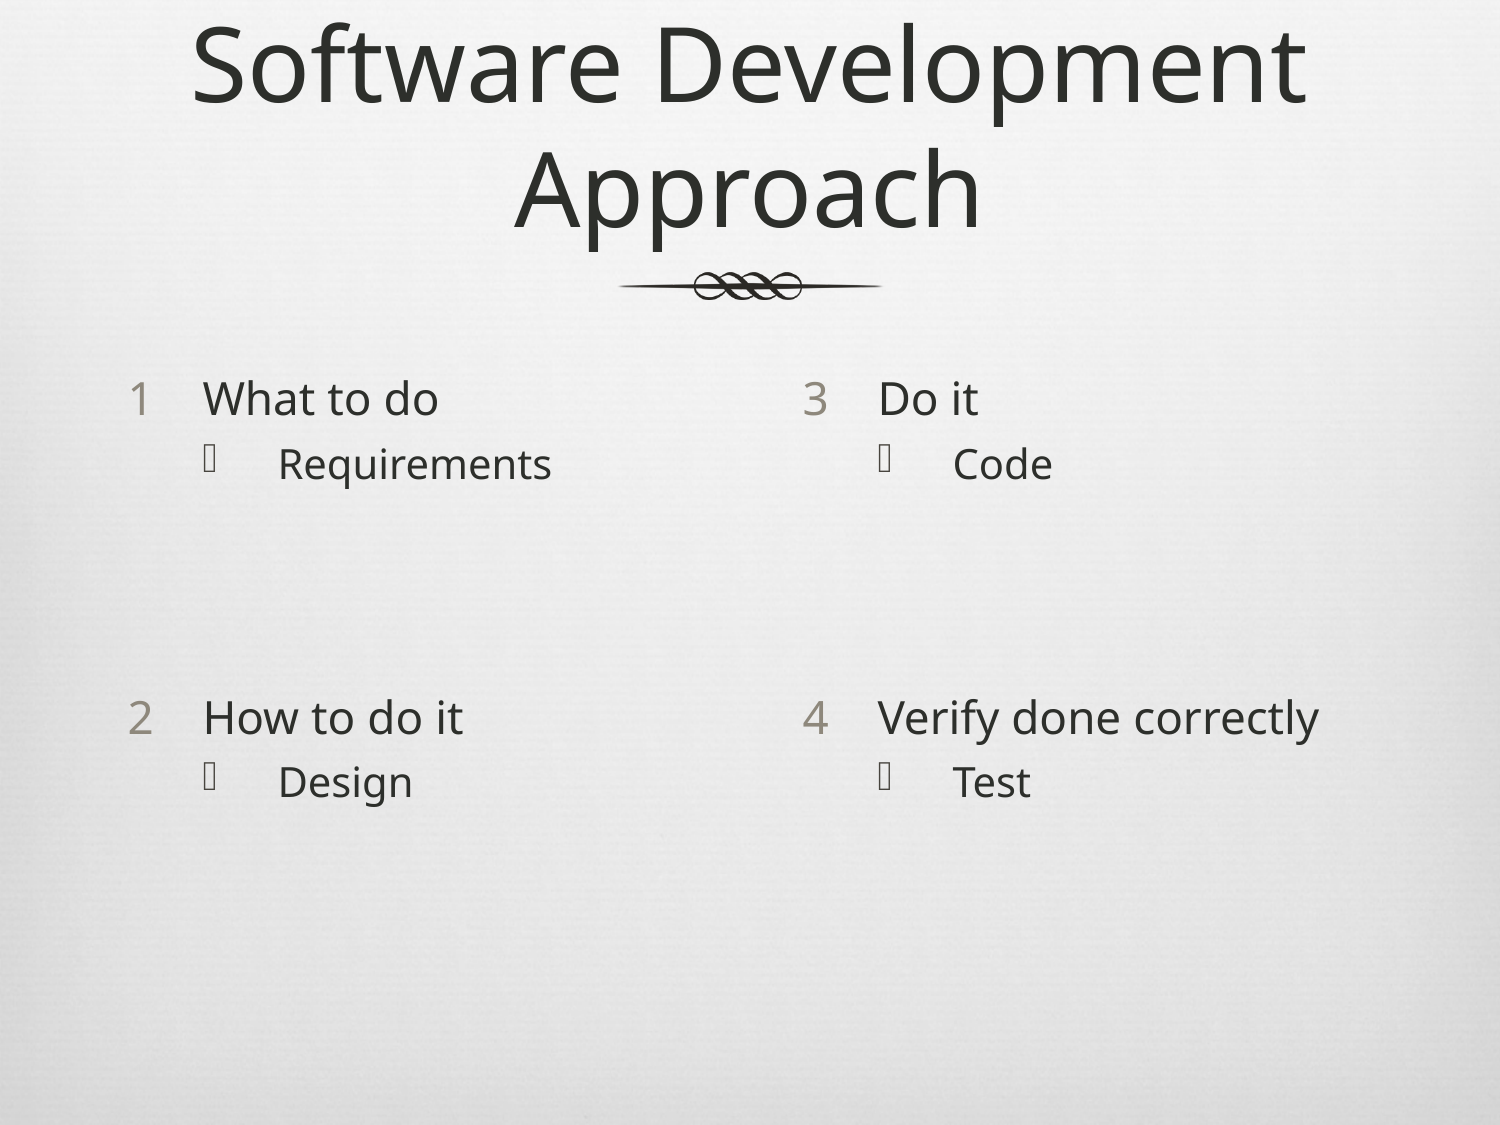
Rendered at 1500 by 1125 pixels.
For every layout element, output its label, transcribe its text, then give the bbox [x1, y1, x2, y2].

title Software Development Approach [112, 11, 1388, 236]
list Do it Code Verify done correctly Test [787, 362, 1388, 963]
picture [615, 272, 885, 300]
list What to do Requirements How to do it Design [112, 362, 713, 963]
